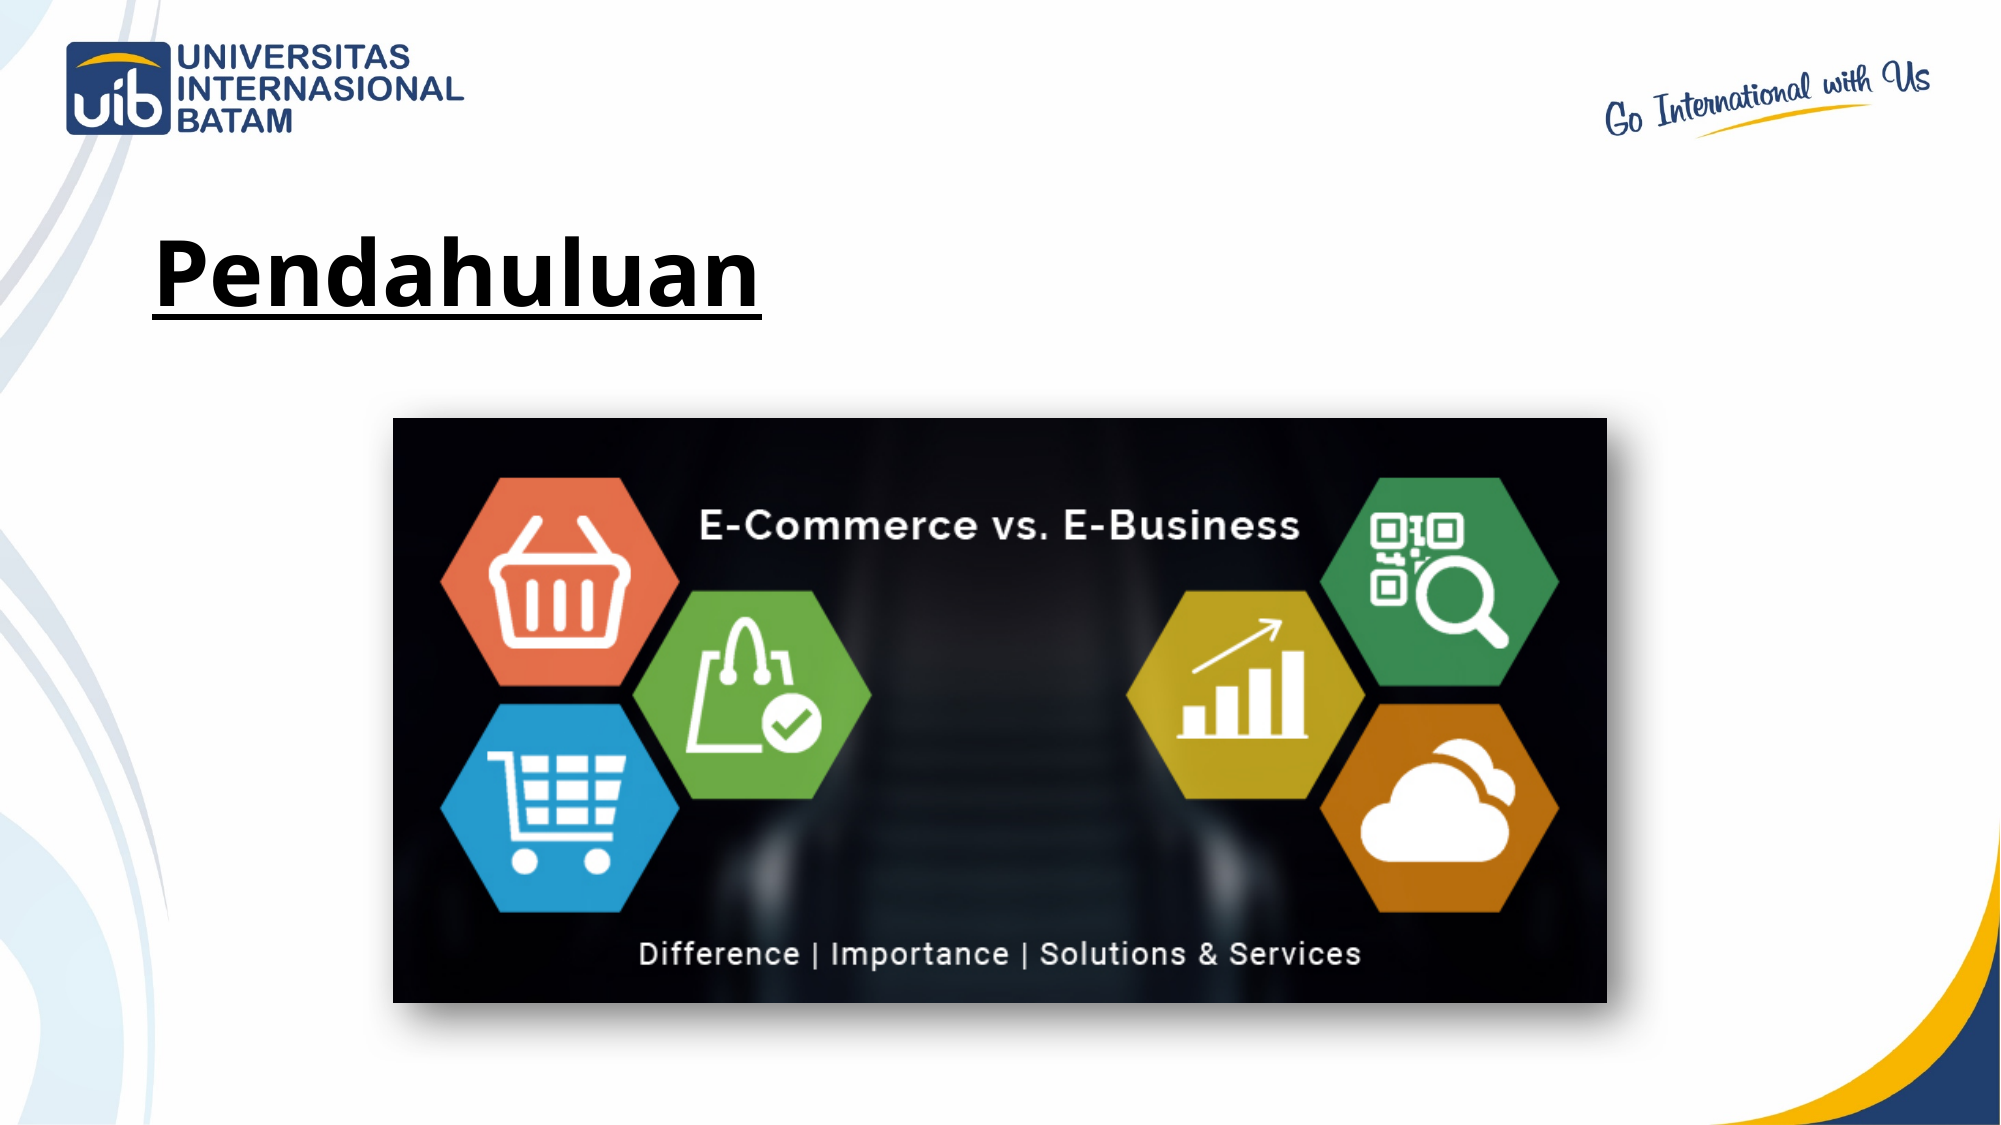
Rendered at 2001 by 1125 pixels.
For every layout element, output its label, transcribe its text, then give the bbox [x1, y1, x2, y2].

picture [0, 0, 2000, 1125]
title Pendahuluan [137, 168, 1863, 386]
